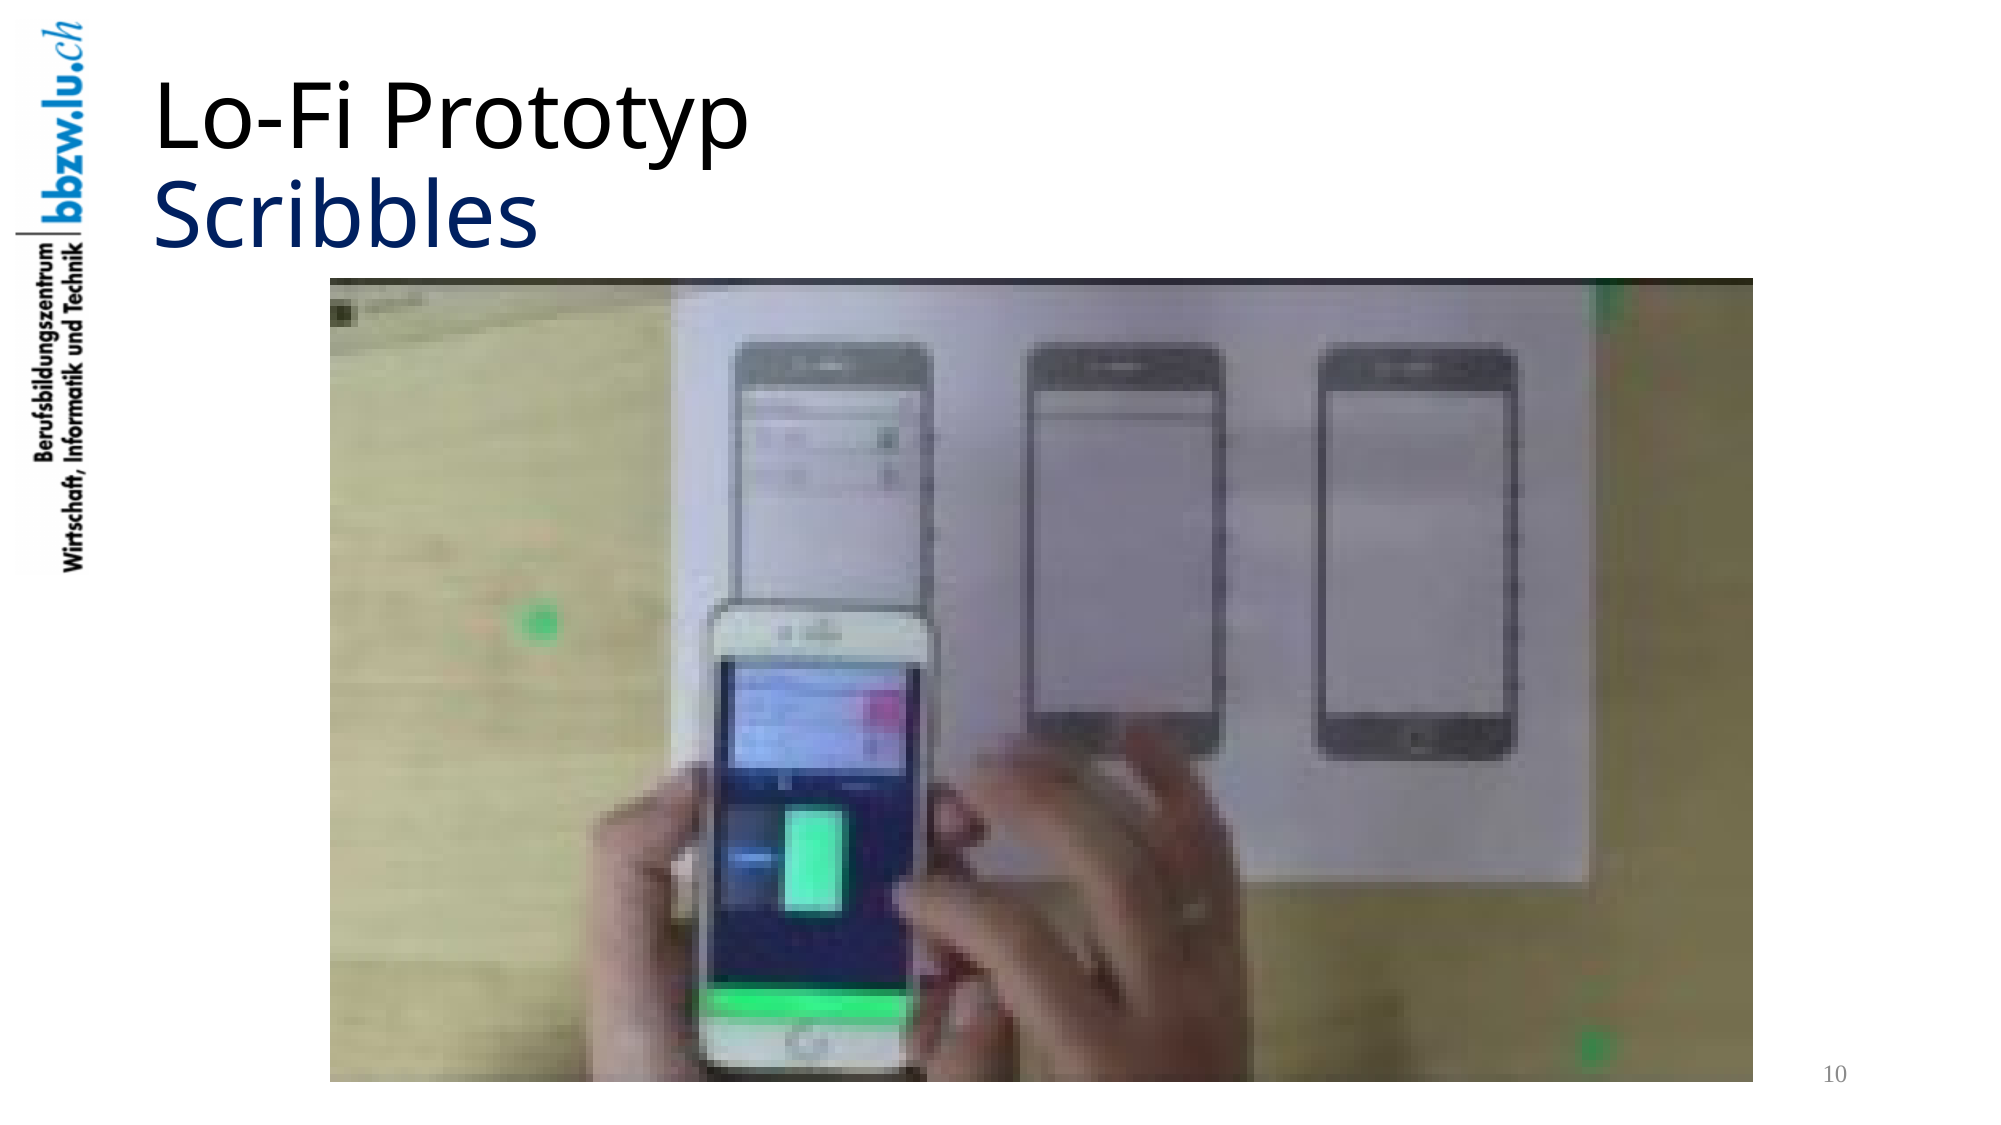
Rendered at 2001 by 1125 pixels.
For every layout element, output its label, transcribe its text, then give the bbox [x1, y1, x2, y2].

slide_number 10 [1412, 1042, 1863, 1103]
title Lo-Fi Prototyp Scribbles [137, 59, 1863, 278]
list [329, 277, 1754, 1083]
picture [16, 20, 88, 574]
